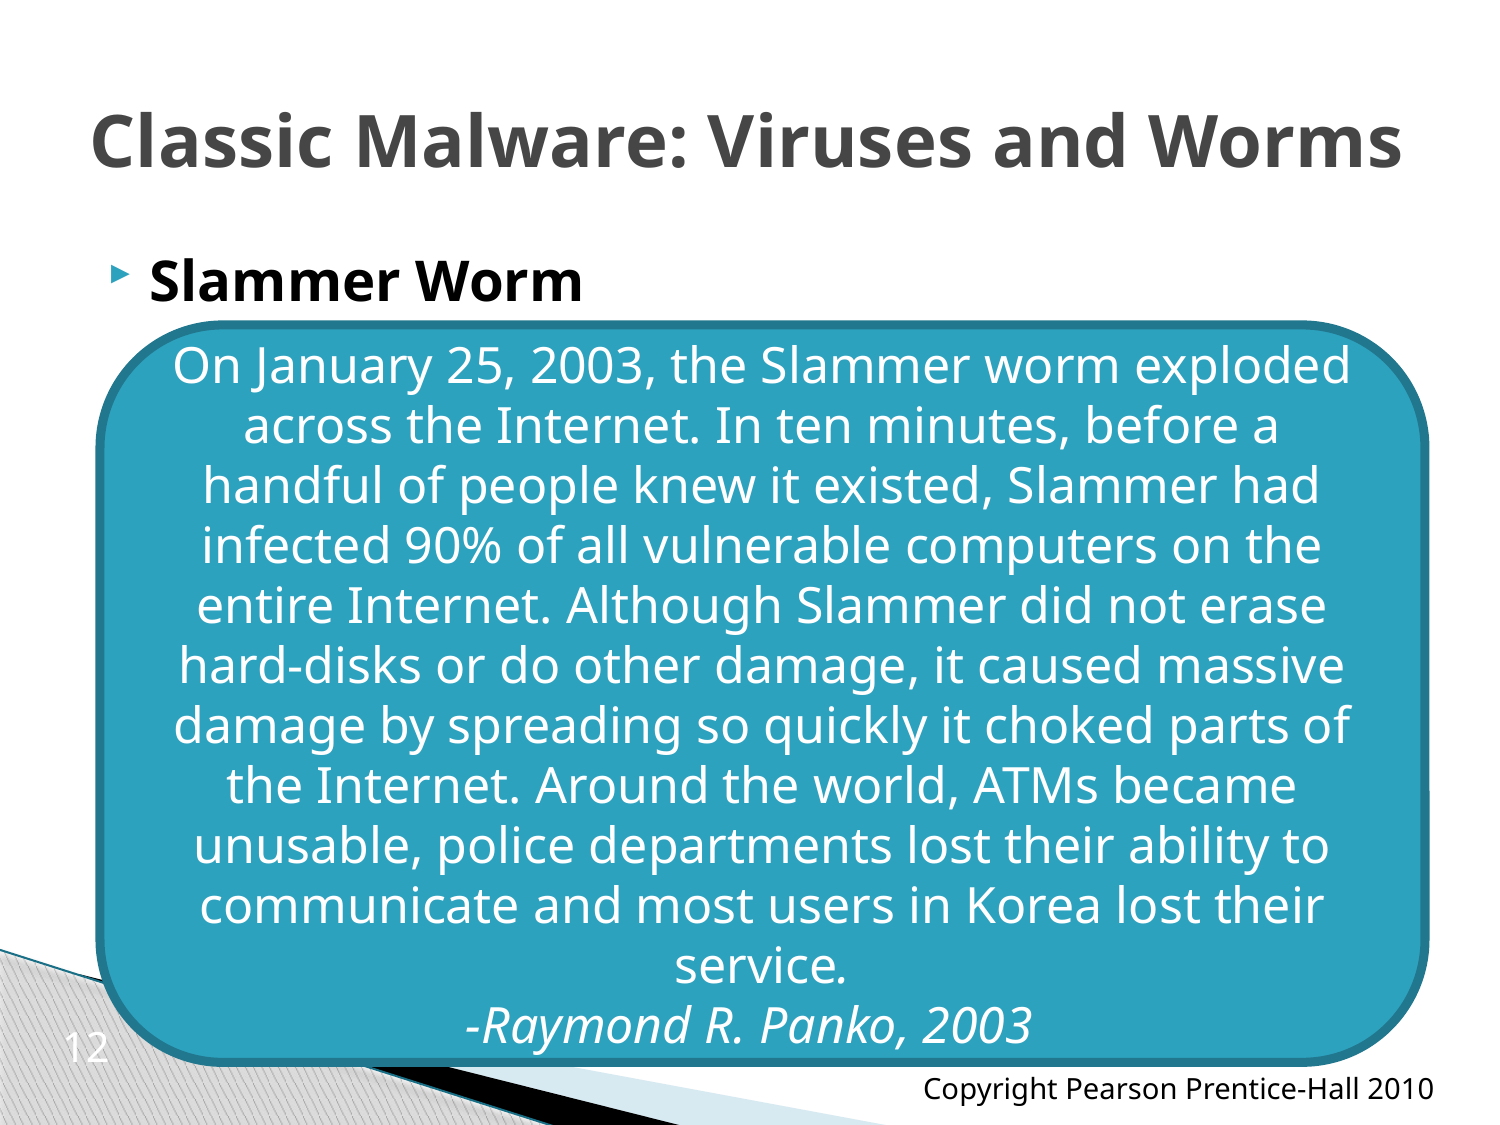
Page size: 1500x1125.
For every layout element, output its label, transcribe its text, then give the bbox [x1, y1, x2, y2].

title Classic Malware: Viruses and Worms [75, 45, 1425, 233]
text_box On January 25, 2003, the Slammer worm exploded across the Internet. In ten minutes, before a handful of people knew it existed, Slammer had infected 90% of all vulnerable computers on the entire Internet. Although Slammer did not erase hard-disks or do other damage, it caused massive damage by spreading so quickly it choked parts of the Internet. Around the world, ATMs became unusable, police departments lost their ability to communicate and most users in Korea lost their service. -Raymond R. Panko, 2003 [95, 320, 1430, 1067]
slide_number 12 [0, 1025, 125, 1085]
list Slammer Worm [74, 237, 1426, 949]
footer Copyright Pearson Prentice-Hall 2010 [737, 1052, 1450, 1113]
